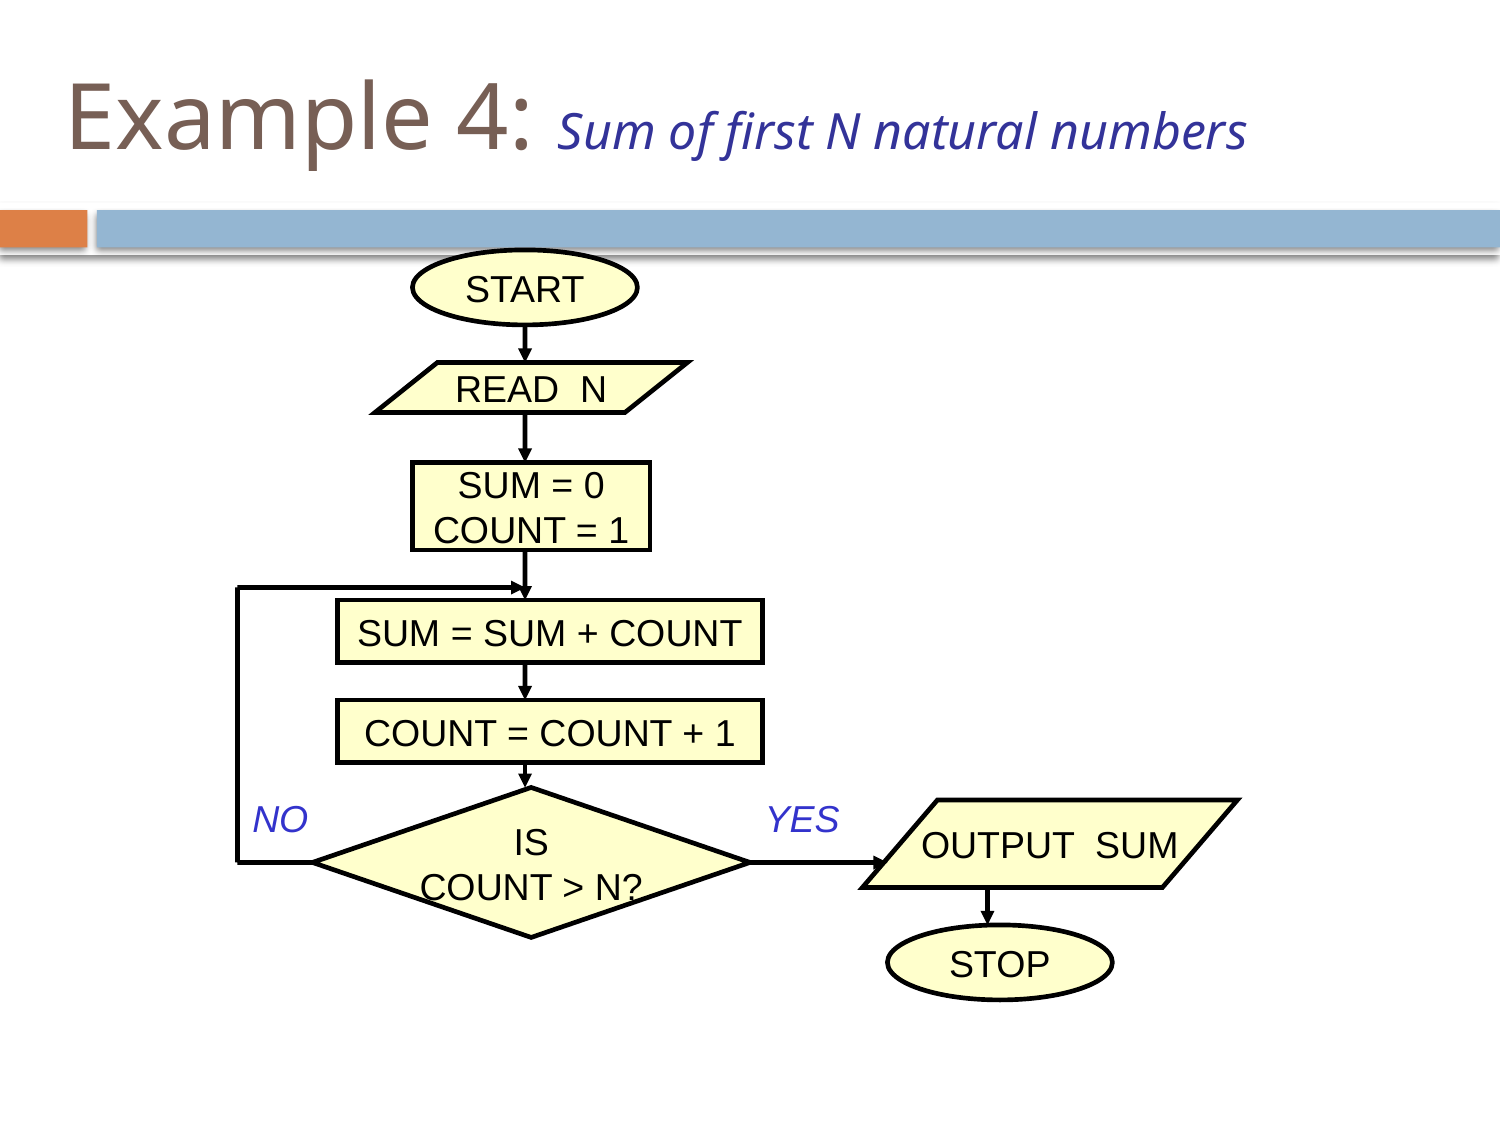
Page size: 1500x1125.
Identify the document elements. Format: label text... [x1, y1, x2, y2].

text_box [520, 549, 532, 601]
text_box YES [750, 787, 925, 848]
text_box START [412, 249, 638, 325]
text_box [237, 581, 526, 594]
title Example 4: Sum of first N natural numbers [50, 37, 1363, 188]
text_box IS COUNT > N? [313, 787, 749, 938]
text_box [981, 887, 994, 925]
text_box COUNT = COUNT + 1 [337, 699, 763, 763]
text_box [749, 856, 888, 869]
text_box SUM = SUM + COUNT [337, 599, 763, 663]
text_box [518, 324, 532, 363]
text_box [518, 412, 532, 463]
text_box NO [237, 787, 413, 848]
text_box STOP [887, 924, 1113, 1000]
text_box [518, 662, 532, 700]
text_box OUTPUT SUM [862, 799, 1238, 888]
text_box READ N [374, 362, 688, 413]
text_box [518, 762, 532, 788]
text_box SUM = 0 COUNT = 1 [412, 462, 650, 550]
